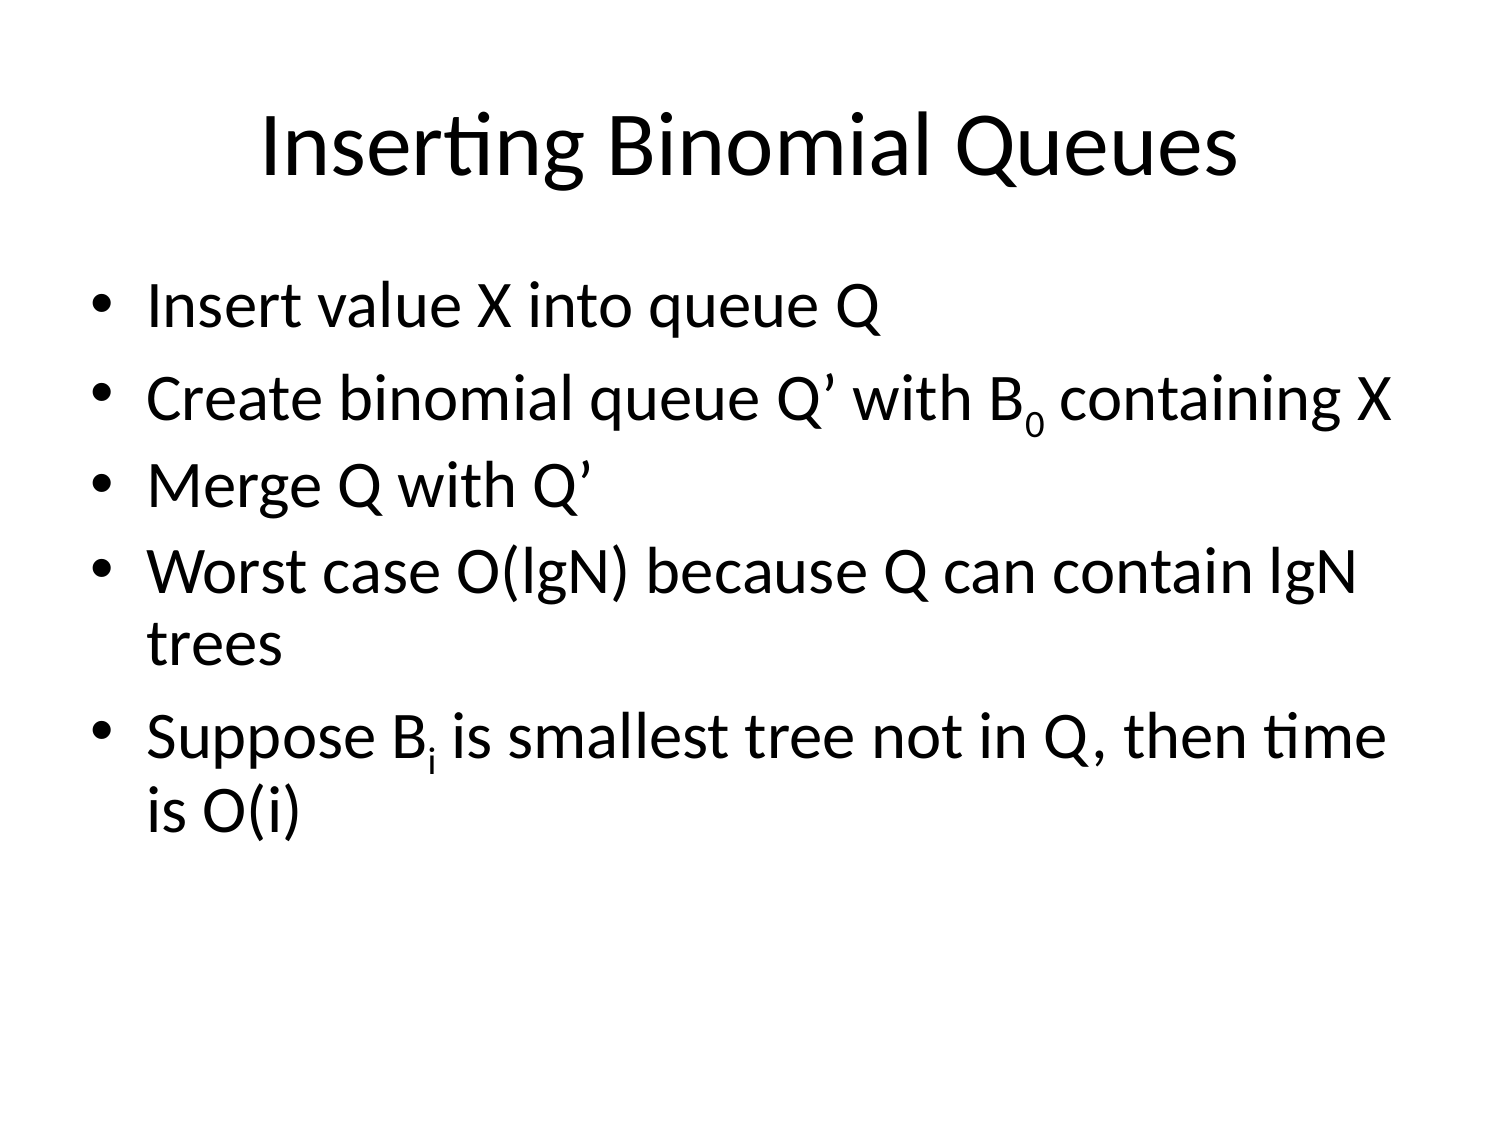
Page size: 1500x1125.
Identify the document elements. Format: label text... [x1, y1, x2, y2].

title Inserting Binomial Queues [75, 45, 1425, 233]
list Insert value X into queue Q Create binomial queue Q’ with B0 containing X Merge Q with Q’ Worst case O(lgN) because Q can contain lgN trees Suppose Bi is smallest tree not in Q, then time is O(i) [75, 262, 1425, 1005]
